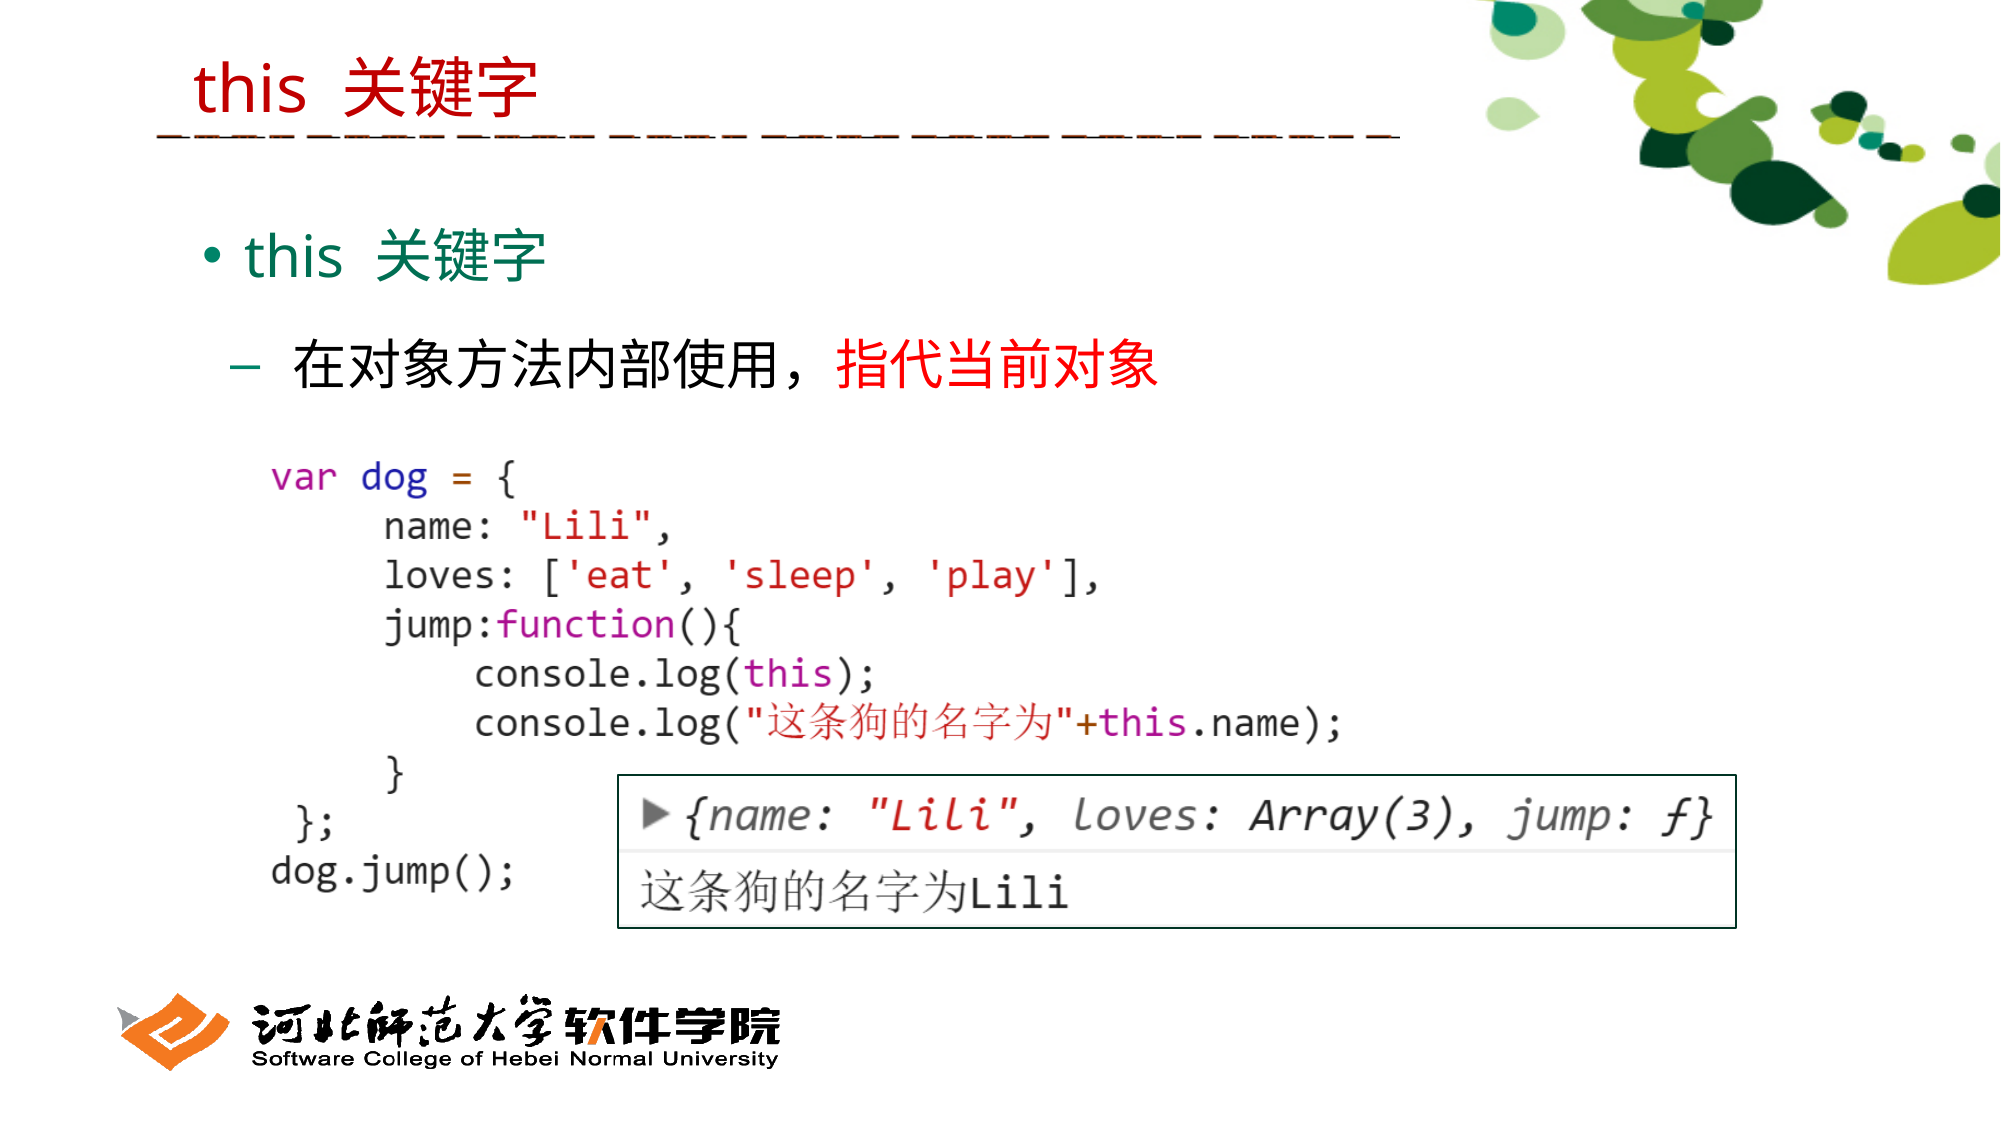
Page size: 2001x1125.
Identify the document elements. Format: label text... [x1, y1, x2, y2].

list this 关键字 在对象方法内部使用，指代当前对象 [187, 177, 1782, 939]
list this 关键字 [178, 38, 1523, 120]
picture [0, 0, 2001, 1125]
